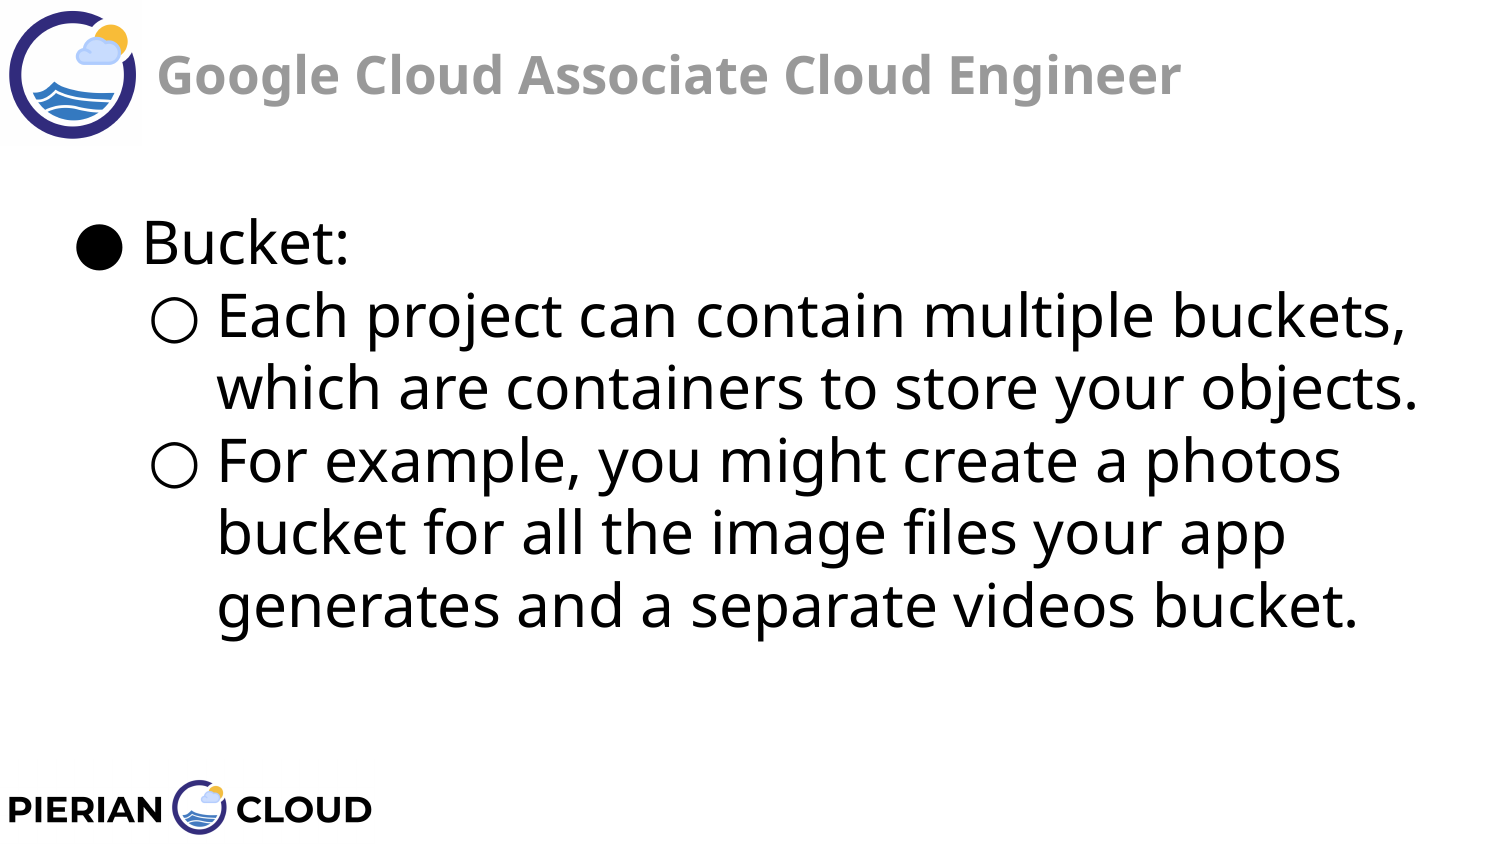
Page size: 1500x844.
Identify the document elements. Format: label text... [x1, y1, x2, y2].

picture [0, 758, 375, 844]
subtitle Bucket: Each project can contain multiple buckets, which are containers to store your objects. For example, you might create a photos bucket for all the image files your app generates and a separate videos bucket. [51, 189, 1476, 779]
picture [0, 0, 142, 146]
title Google Cloud Associate Cloud Engineer [146, 25, 1420, 120]
